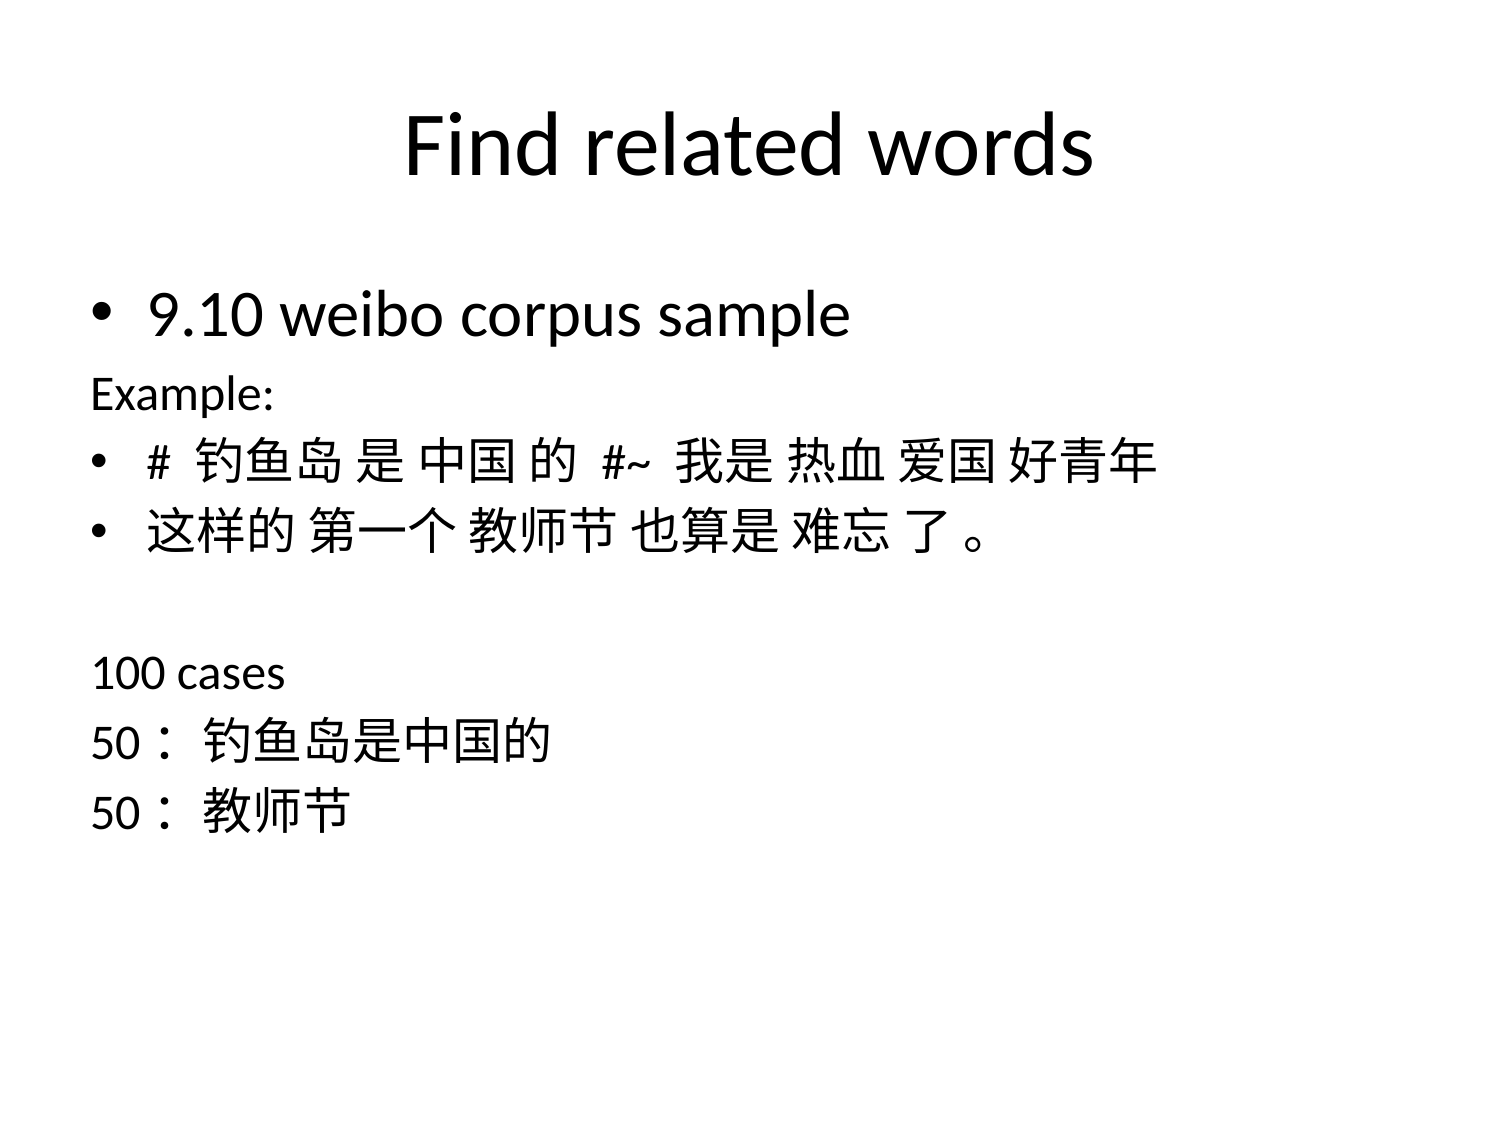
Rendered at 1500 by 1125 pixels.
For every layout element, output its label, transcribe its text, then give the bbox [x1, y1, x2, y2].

title Find related words [75, 45, 1425, 233]
list 9.10 weibo corpus sample Example: # 钓鱼岛 是 中国 的 #~ 我是 热血 爱国 好青年 这样的 第一个 教师节 也算是 难忘 了 。 100 cases 50：钓鱼岛是中国的 50：教师节 [75, 262, 1425, 1005]
